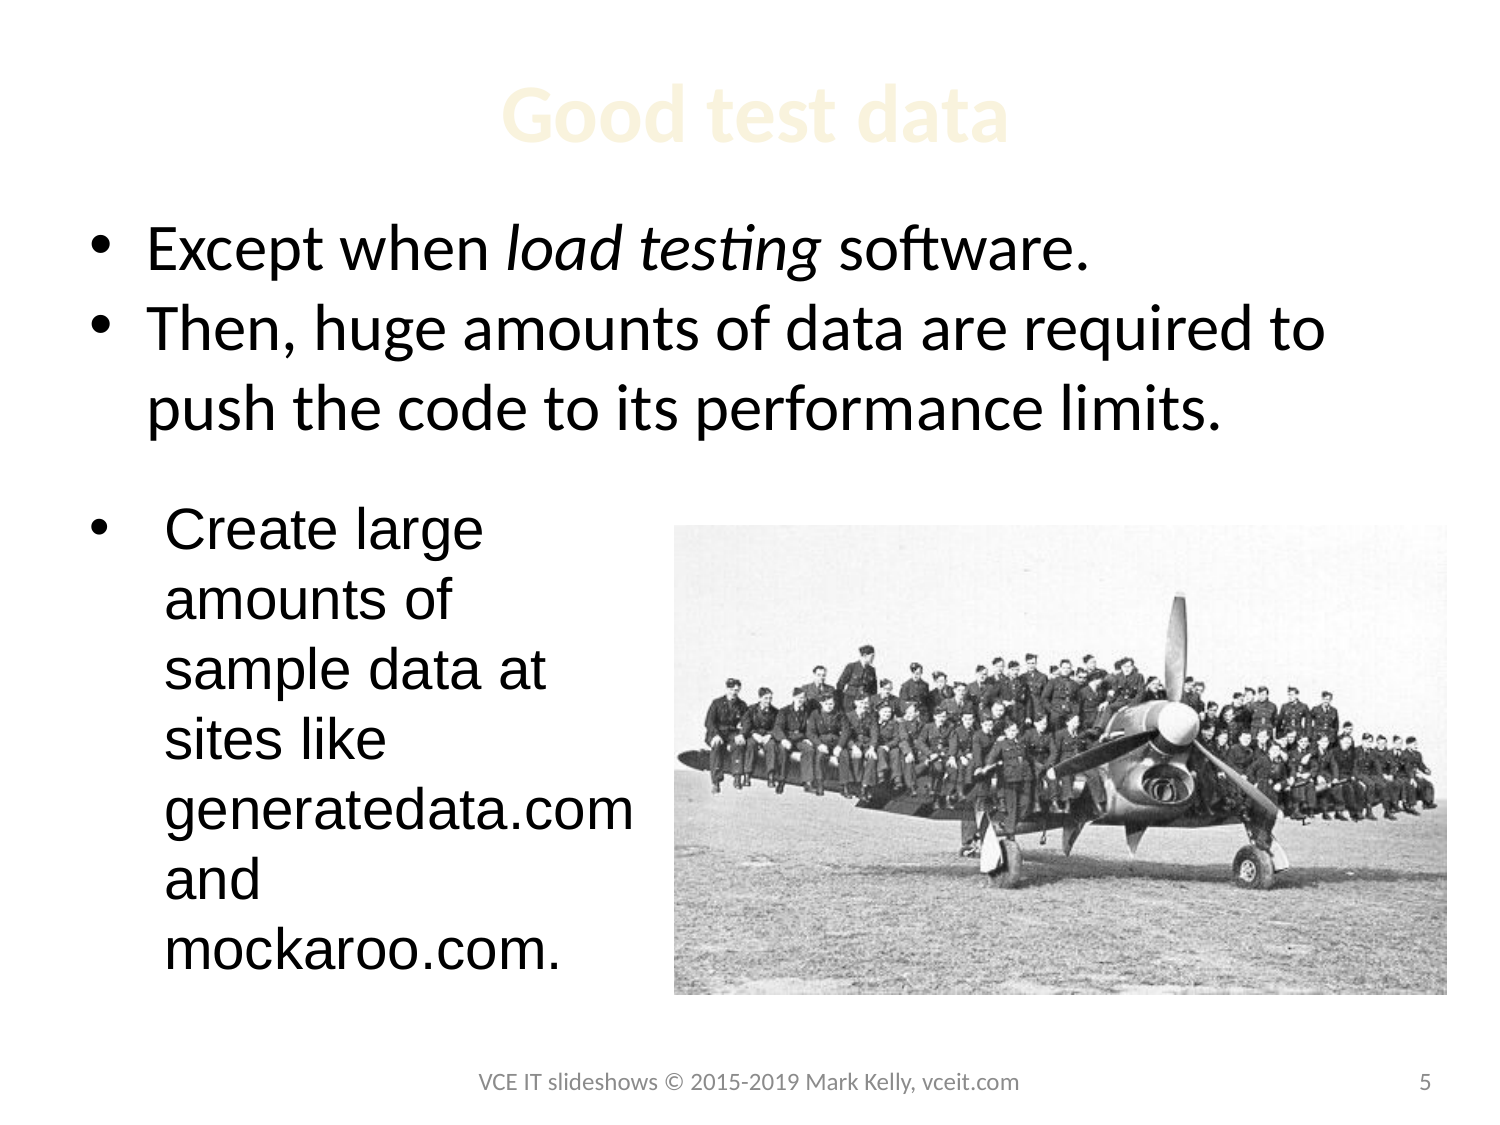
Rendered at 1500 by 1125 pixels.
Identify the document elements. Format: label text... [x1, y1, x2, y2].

picture [674, 525, 1447, 995]
text_box Create large amounts of sample data at sites like generatedata.com and mockaroo.com. [74, 483, 667, 988]
text_box VCE IT slideshows © 2015-2019 Mark Kelly, vceit.com [383, 1058, 1116, 1103]
text_box Good test data [29, 45, 1483, 173]
text_box <number> [1375, 1058, 1447, 1103]
text_box Except when load testing software. Then, huge amounts of data are required to push the code to its performance limits. [74, 196, 1425, 468]
